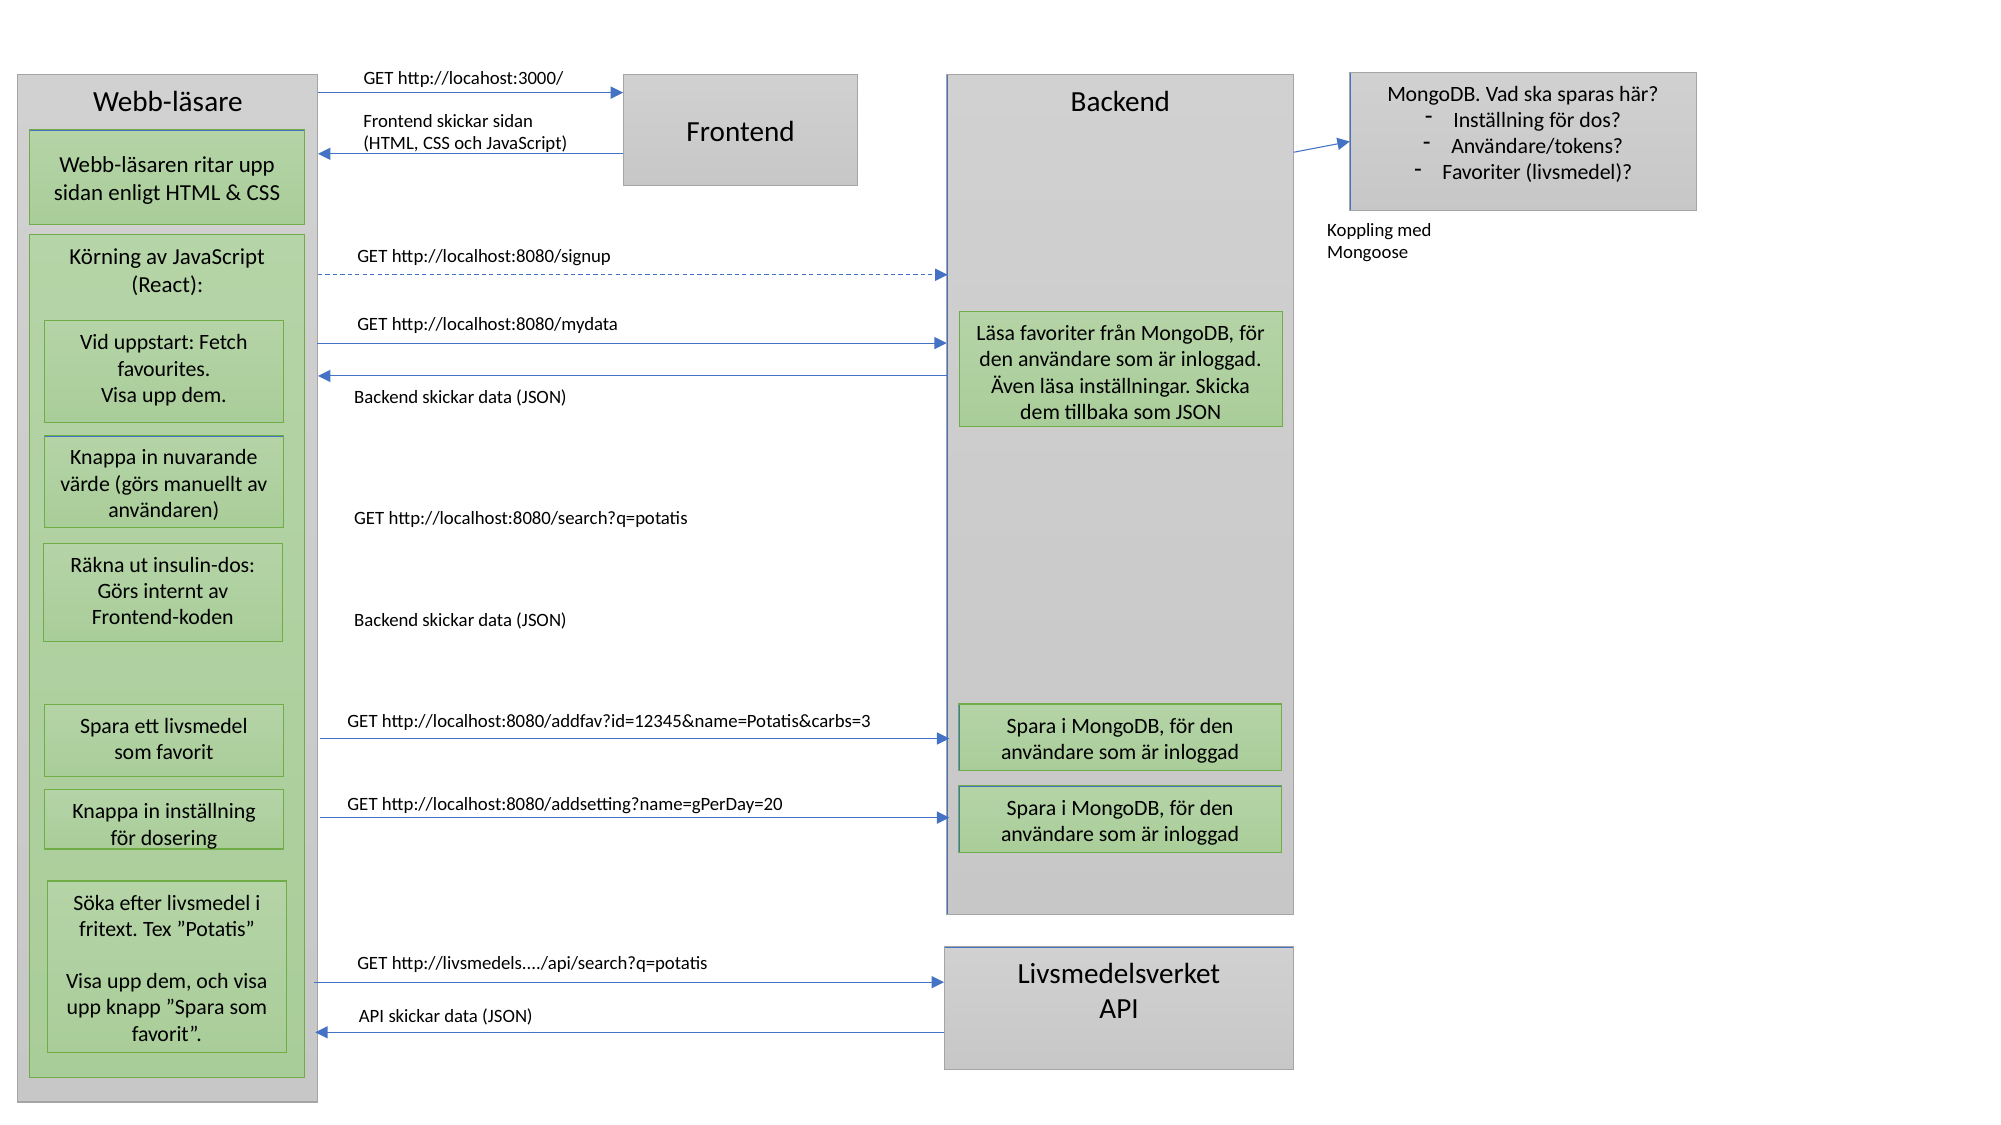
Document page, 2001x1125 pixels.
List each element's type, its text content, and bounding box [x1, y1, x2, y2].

text_box Backend skickar data (JSON) [339, 377, 601, 415]
text_box Frontend [623, 74, 858, 186]
text_box Backend skickar data (JSON) [339, 600, 601, 638]
text_box GET http://localhost:8080/signup [342, 236, 690, 274]
text_box Spara i MongoDB, för den användare som är inloggad [958, 703, 1282, 771]
text_box GET http://livsmedels..../api/search?q=potatis [342, 943, 729, 981]
text_box Frontend skickar sidan (HTML, CSS och JavaScript) [348, 100, 610, 153]
text_box Vid uppstart: Fetch favourites. Visa upp dem. [44, 320, 284, 423]
text_box Knappa in nuvarande värde (görs manuellt av användaren) [44, 435, 284, 528]
text_box Spara ett livsmedel som favorit [44, 704, 284, 777]
text_box GET http://localhost:8080/addfav?id=12345&name=Potatis&carbs=3 [332, 701, 916, 738]
text_box Frontend skickar sidan (HTML, CSS och JavaScript) [348, 154, 610, 161]
text_box Körning av JavaScript (React): [29, 234, 305, 1078]
text_box GET http://localhost:8080/addsetting?name=gPerDay=20 [332, 818, 916, 822]
text_box Läsa favoriter från MongoDB, för den användare som är inloggad. Även läsa inställningar. Skicka dem tillbaka som JSON [959, 311, 1283, 427]
text_box MongoDB. Vad ska sparas här? Inställning för dos? Användare/tokens? Favoriter (livsmedel)? [1349, 72, 1697, 211]
text_box Koppling med Mongoose [1312, 210, 1516, 270]
text_box Livsmedelsverket API [944, 946, 1294, 1070]
text_box Webb-läsare [17, 74, 318, 1103]
text_box GET http://localhost:8080/addsetting?name=gPerDay=20 [332, 784, 916, 817]
text_box Söka efter livsmedel i fritext. Tex ”Potatis” Visa upp dem, och visa upp knapp ”Spara som favorit”. [47, 880, 287, 1053]
text_box GET http://localhost:8080/search?q=potatis [339, 498, 726, 536]
text_box API skickar data (JSON) [344, 995, 606, 1032]
text_box Knappa in inställning för dosering [44, 789, 284, 850]
text_box Räkna ut insulin-dos: Görs internt av Frontend-koden [43, 543, 283, 642]
text_box Backend [946, 74, 1294, 915]
text_box GET http://locahost:3000/ [348, 58, 601, 92]
text_box GET http://localhost:8080/mydata [342, 304, 690, 342]
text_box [1293, 141, 1350, 153]
text_box Webb-läsaren ritar upp sidan enligt HTML & CSS [29, 129, 305, 225]
text_box Spara i MongoDB, för den användare som är inloggad [958, 785, 1282, 853]
